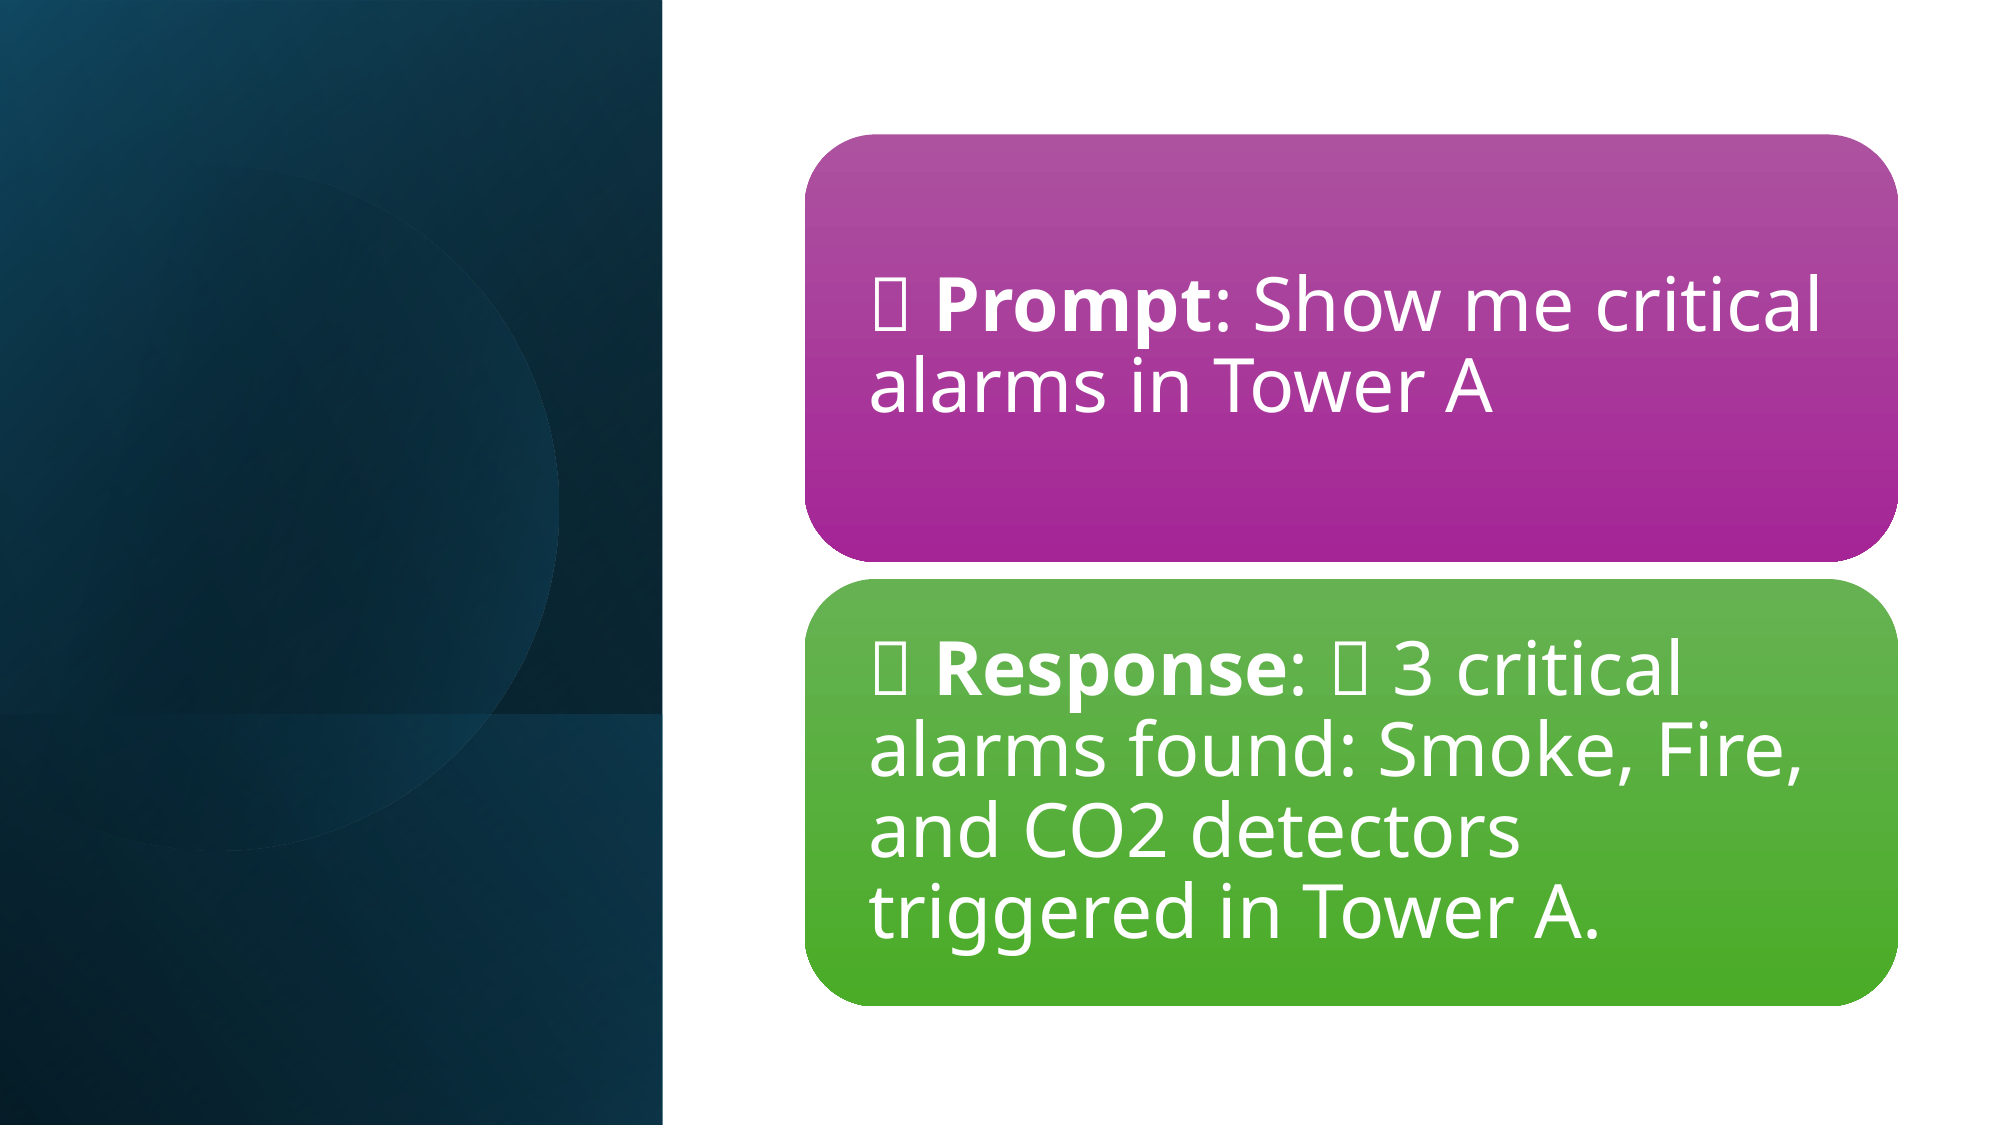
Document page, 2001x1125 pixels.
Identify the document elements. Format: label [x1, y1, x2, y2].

text_box [0, 0, 664, 1125]
list [804, 122, 1899, 1019]
text_box [664, 0, 2000, 1125]
